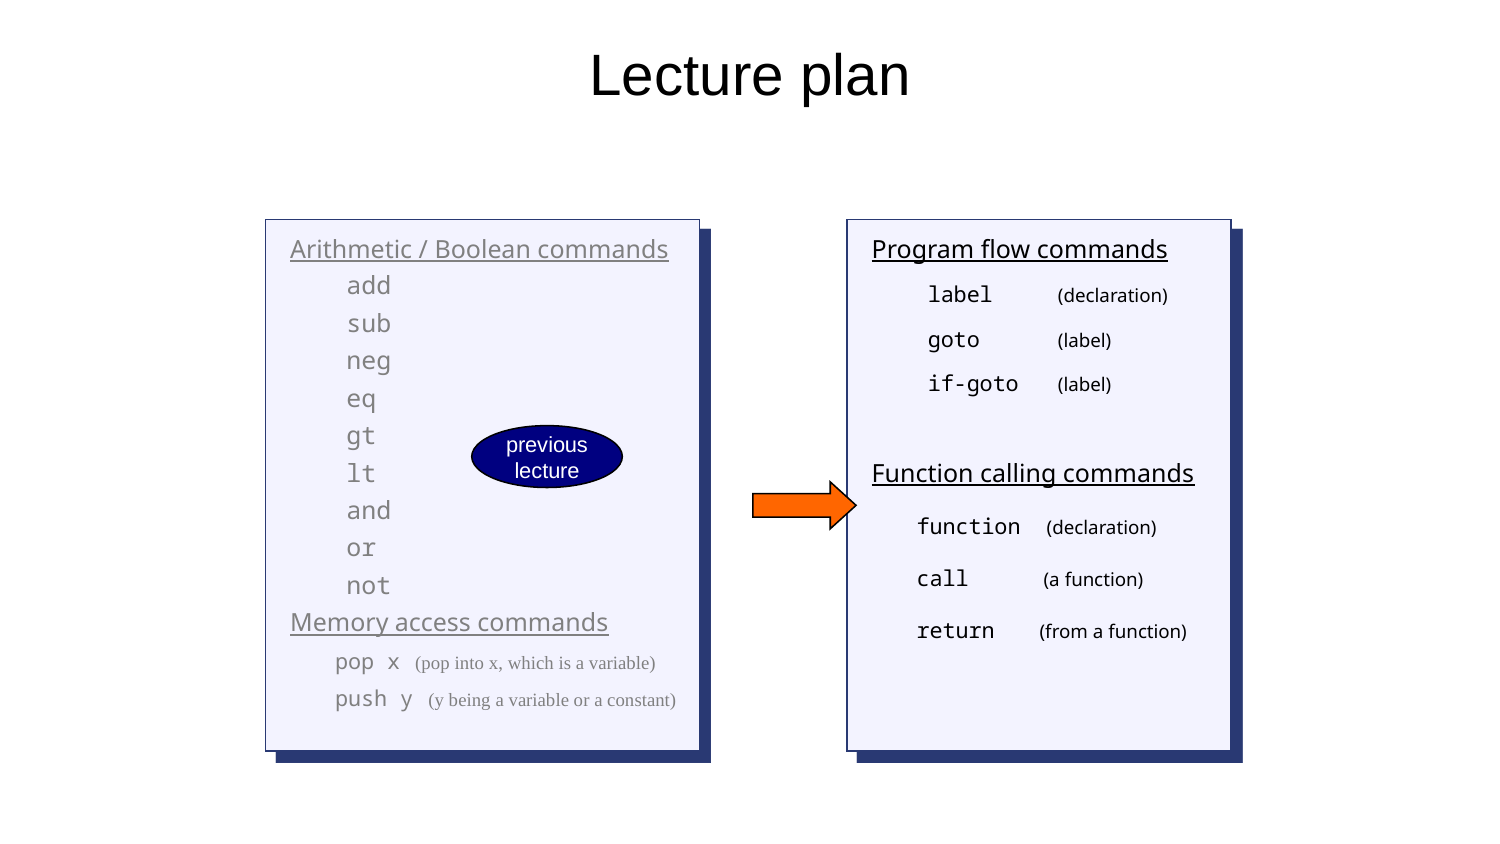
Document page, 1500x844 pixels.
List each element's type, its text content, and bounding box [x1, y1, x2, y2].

text_box Program flow commands label (declaration) goto (label) if-goto (label) Function calling commands function (declaration) call (a function) return (from a function) [846, 219, 1232, 751]
title Lecture plan [51, 22, 1449, 117]
text_box previous lecture [471, 425, 623, 488]
text_box [752, 481, 857, 529]
text_box Arithmetic / Boolean commands add sub neg eq gt lt and or not Memory access commands pop x (pop into x, which is a variable) push y (y being a variable or a constant) [265, 219, 700, 751]
